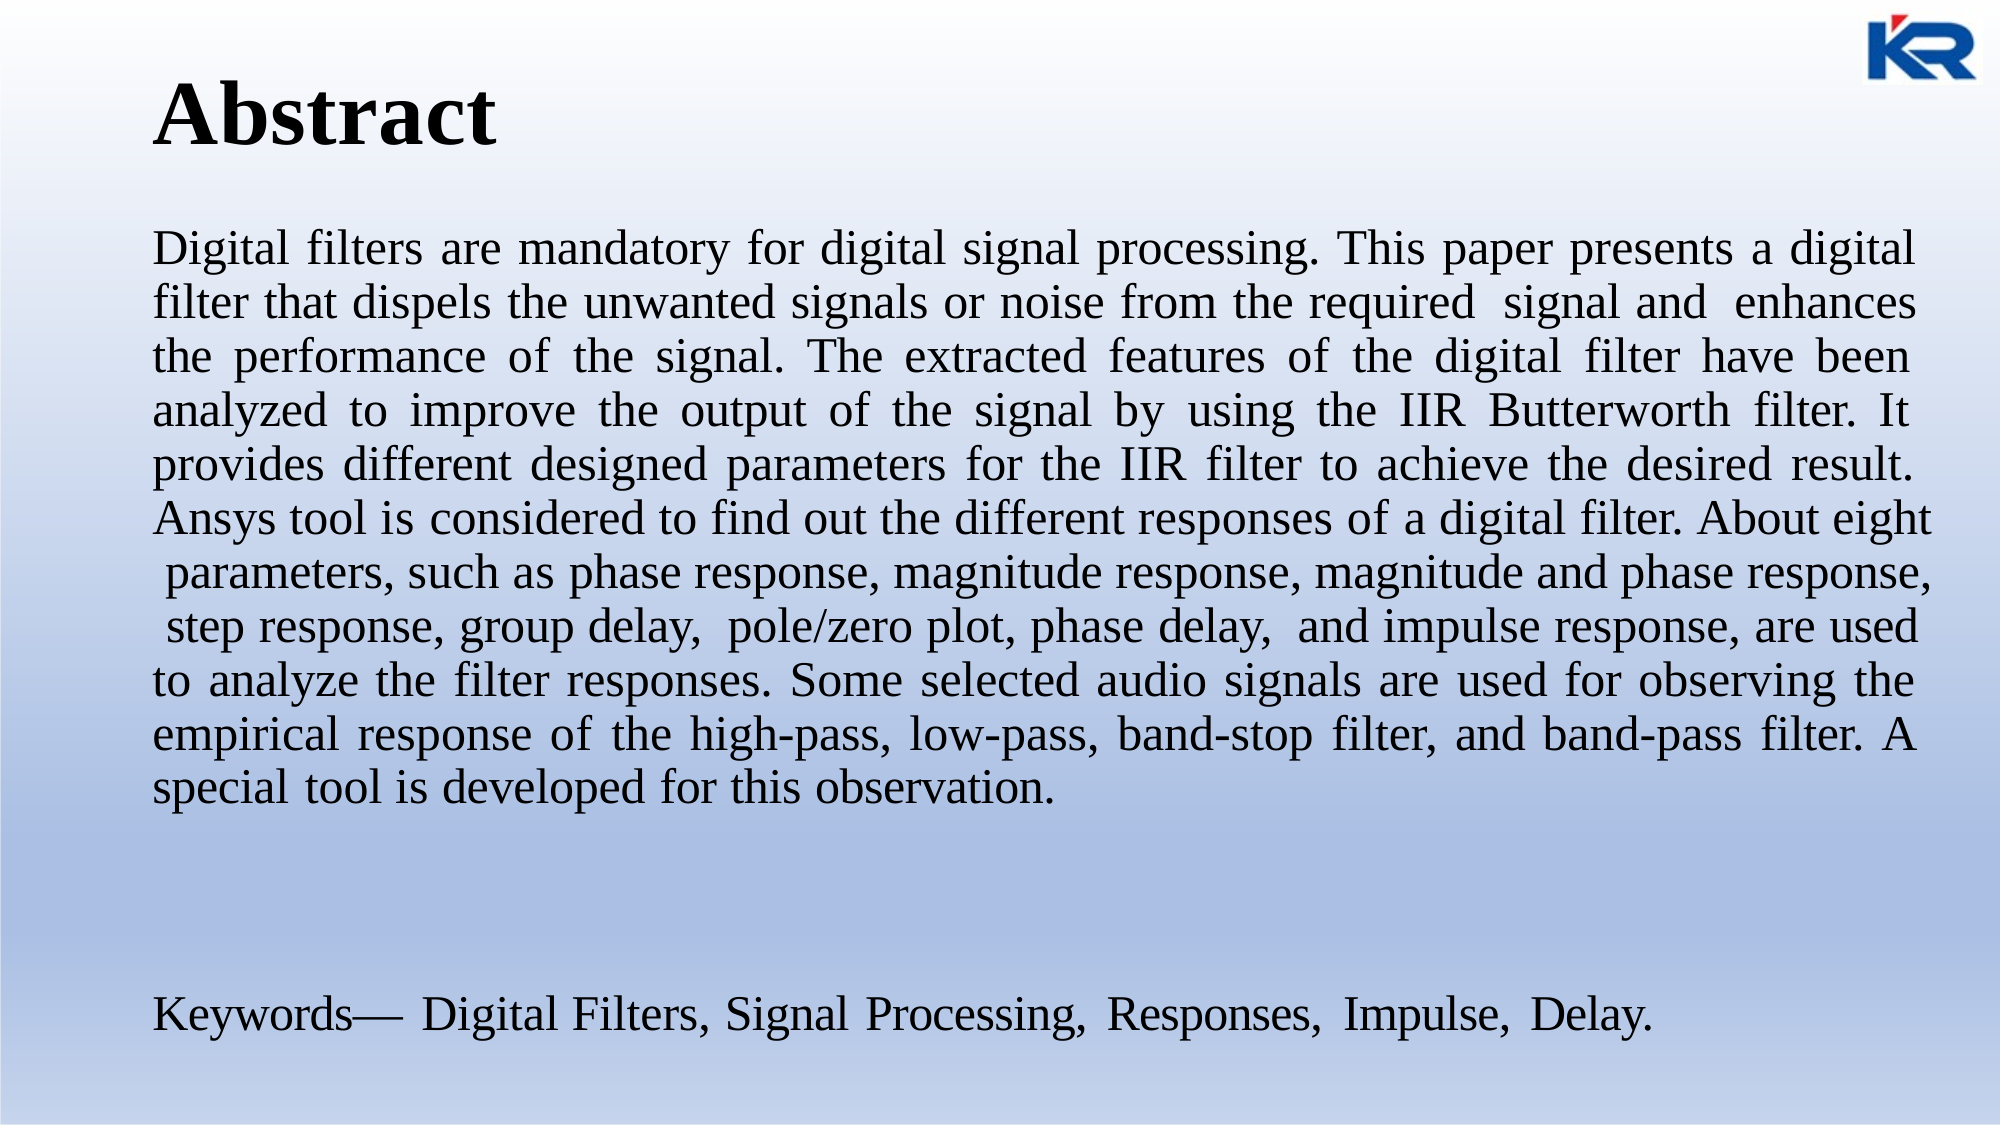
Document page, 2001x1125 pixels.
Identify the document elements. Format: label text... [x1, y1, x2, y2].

text_box Keywords— Digital Filters, Signal Processing, Responses, Impulse, Delay. [150, 978, 1658, 1041]
text_box Digital filters are mandatory for digital signal processing. This paper presents a digital filter that dispels the unwanted signals or noise from the required signal and enhances the performance of the signal. The extracted features of the digital filter have been analyzed to improve the output of the signal by using the IIR Butterworth filter. It provides different designed parameters for the IIR filter to achieve the desired result. Ansys tool is considered to find out the different responses of a digital filter. About eight parameters, such as phase response, magnitude response, magnitude and phase response, step response, group delay, pole/zero plot, phase delay, and impulse response, are used to analyze the filter responses. Some selected audio signals are used for observing the empirical response of the high-pass, low-pass, band-stop filter, and band-pass filter. A special tool is developed for this observation. [150, 213, 1933, 815]
picture [0, 0, 2000, 1125]
title Abstract [150, 50, 498, 213]
